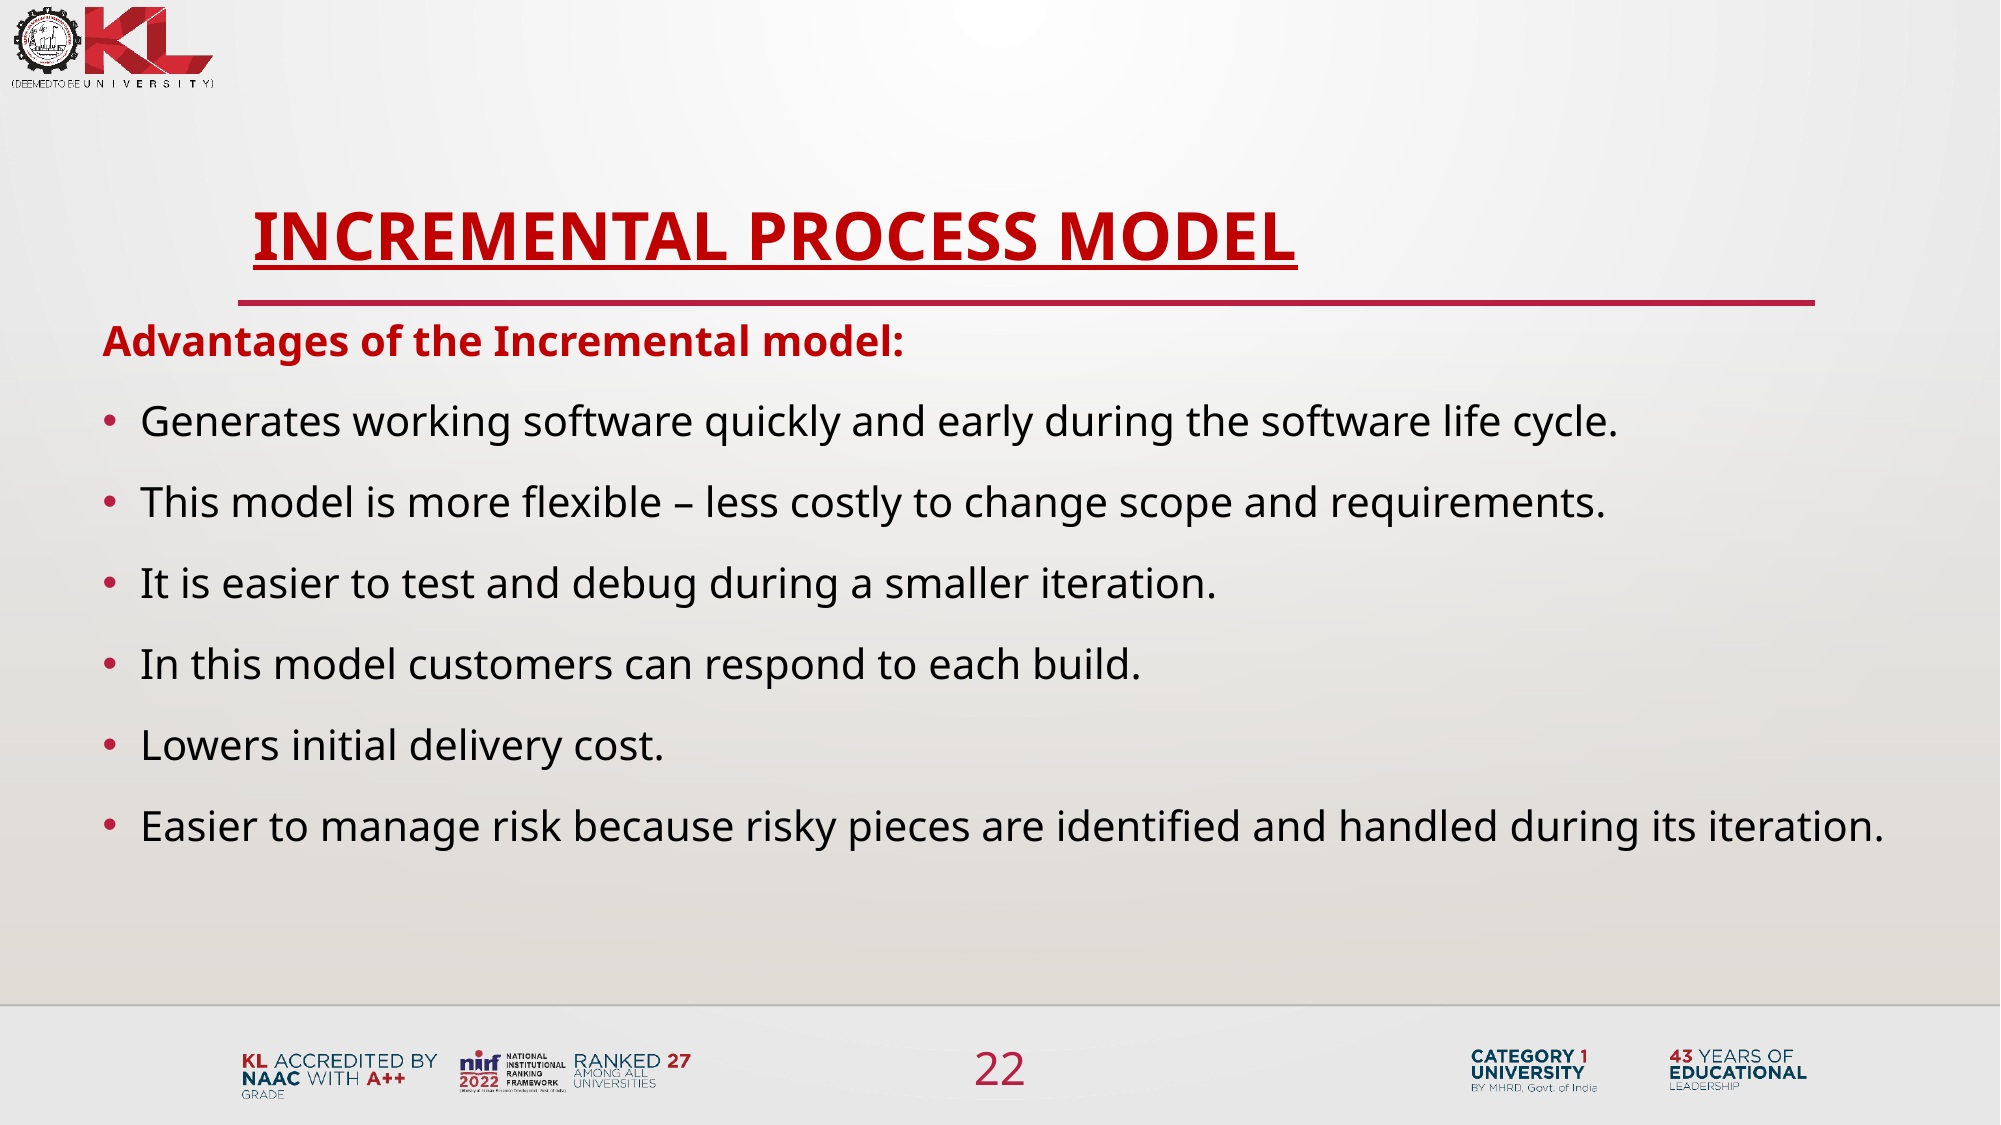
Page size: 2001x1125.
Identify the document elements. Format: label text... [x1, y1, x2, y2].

list Advantages of the Incremental model: Generates working software quickly and early during the software life cycle. This model is more flexible – less costly to change scope and requirements. It is easier to test and debug during a smaller iteration. In this model customers can respond to each build. Lowers initial delivery cost. Easier to manage risk because risky pieces are identified and handled during its iteration. [87, 296, 1907, 980]
title Incremental Process Model [238, 195, 1814, 292]
picture [1447, 1045, 1814, 1101]
picture [238, 1045, 716, 1103]
picture [12, 5, 213, 88]
slide_number 22 [933, 1031, 1067, 1115]
